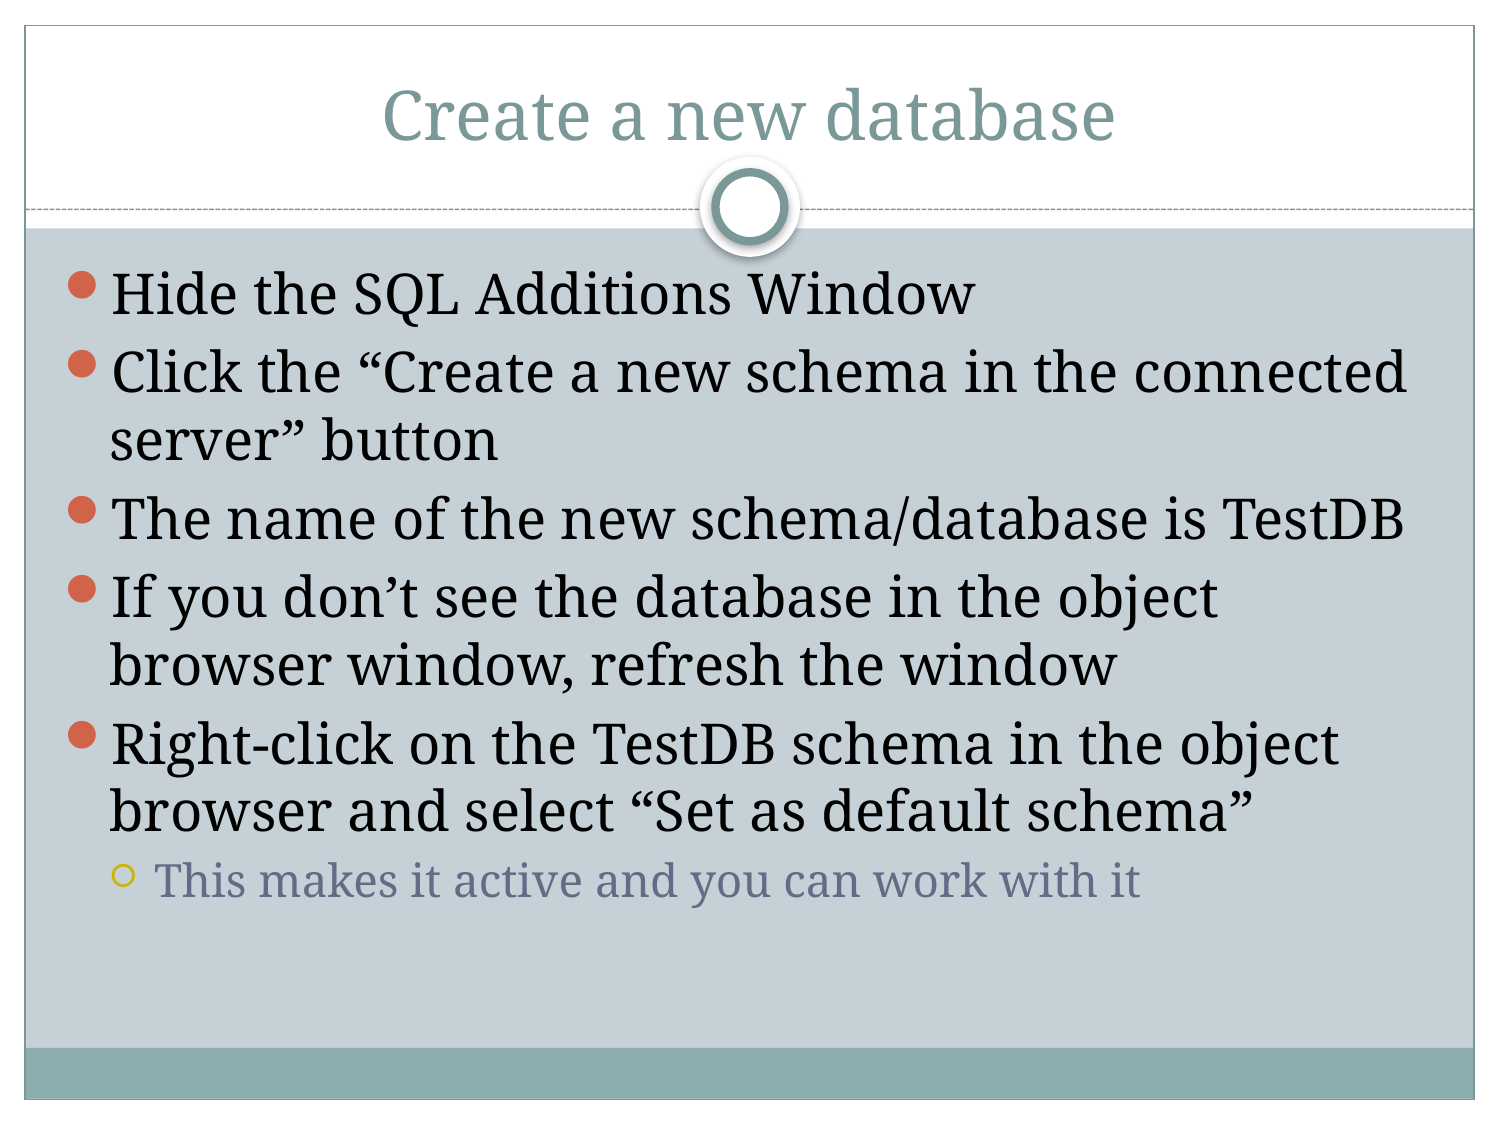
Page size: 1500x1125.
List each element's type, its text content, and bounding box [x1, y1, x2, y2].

title Create a new database [49, 37, 1450, 162]
list Hide the SQL Additions Window Click the “Create a new schema in the connected server” button The name of the new schema/database is TestDB If you don’t see the database in the object browser window, refresh the window Right-click on the TestDB schema in the object browser and select “Set as default schema” This makes it active and you can work with it [49, 250, 1445, 1001]
